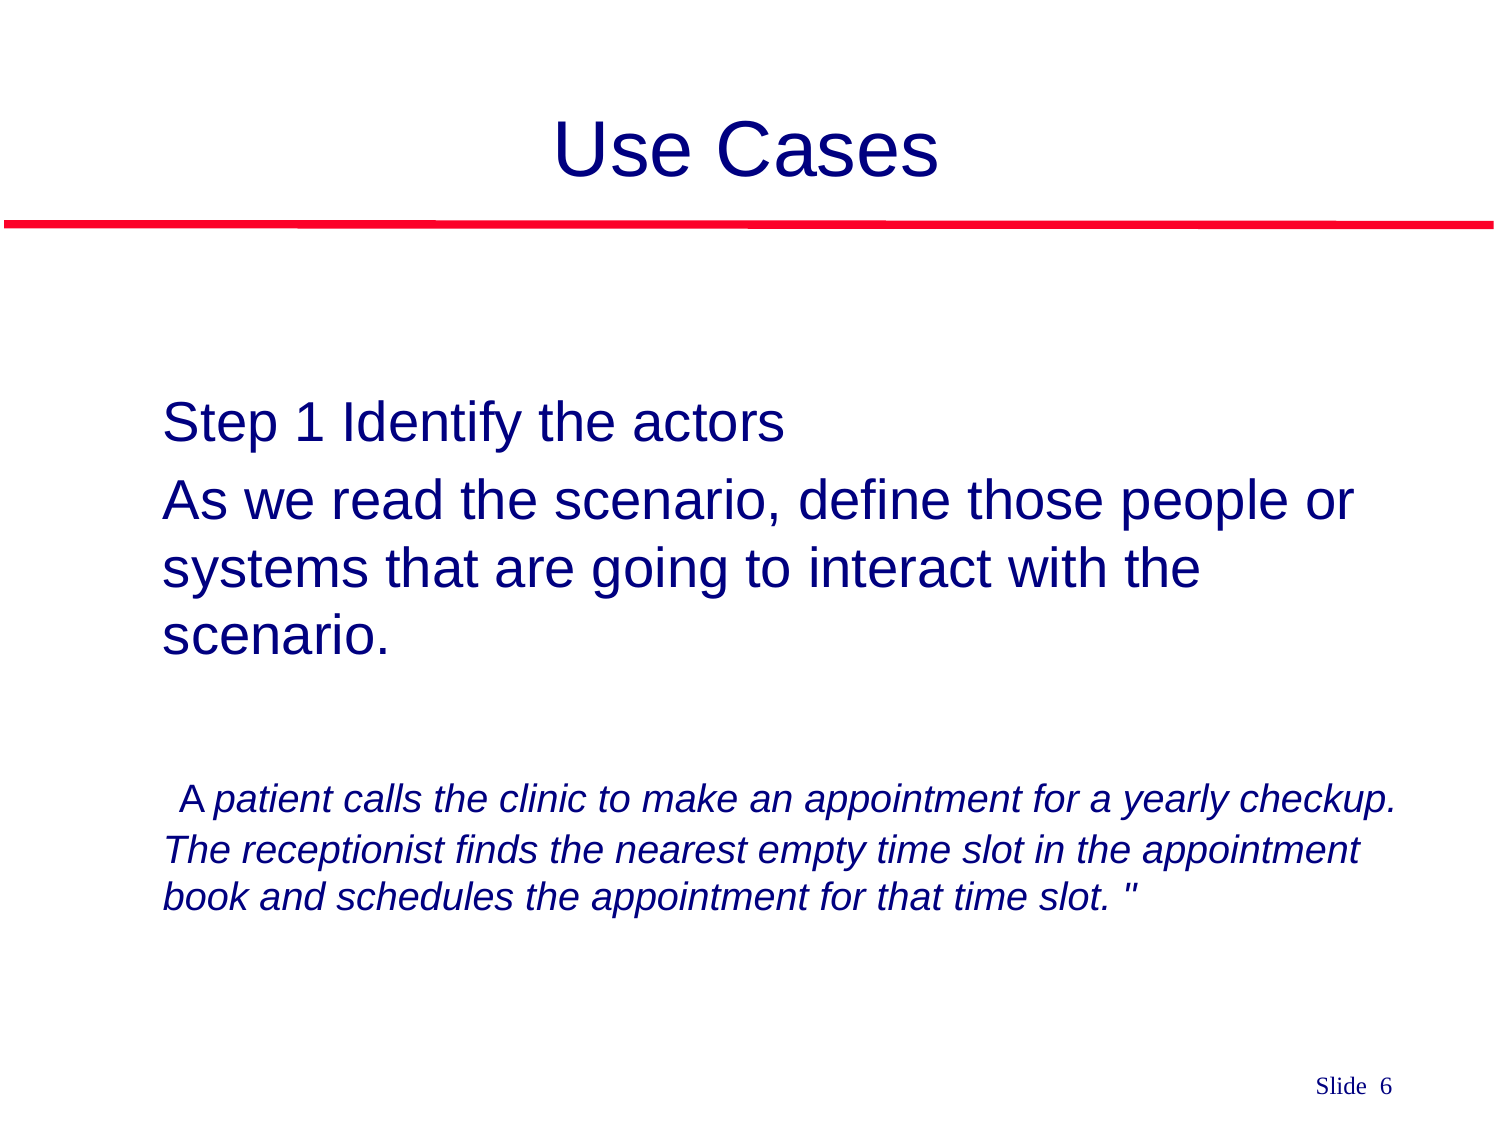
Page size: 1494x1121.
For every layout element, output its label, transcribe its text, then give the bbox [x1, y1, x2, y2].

title Use Cases [109, 50, 1385, 200]
list Step 1 Identify the actors As we read the scenario, define those people or systems that are going to interact with the scenario. A patient calls the clinic to make an appointment for a yearly checkup. The receptionist finds the nearest empty time slot in the appointment book and schedules the appointment for that time slot. " [71, 298, 1432, 1059]
